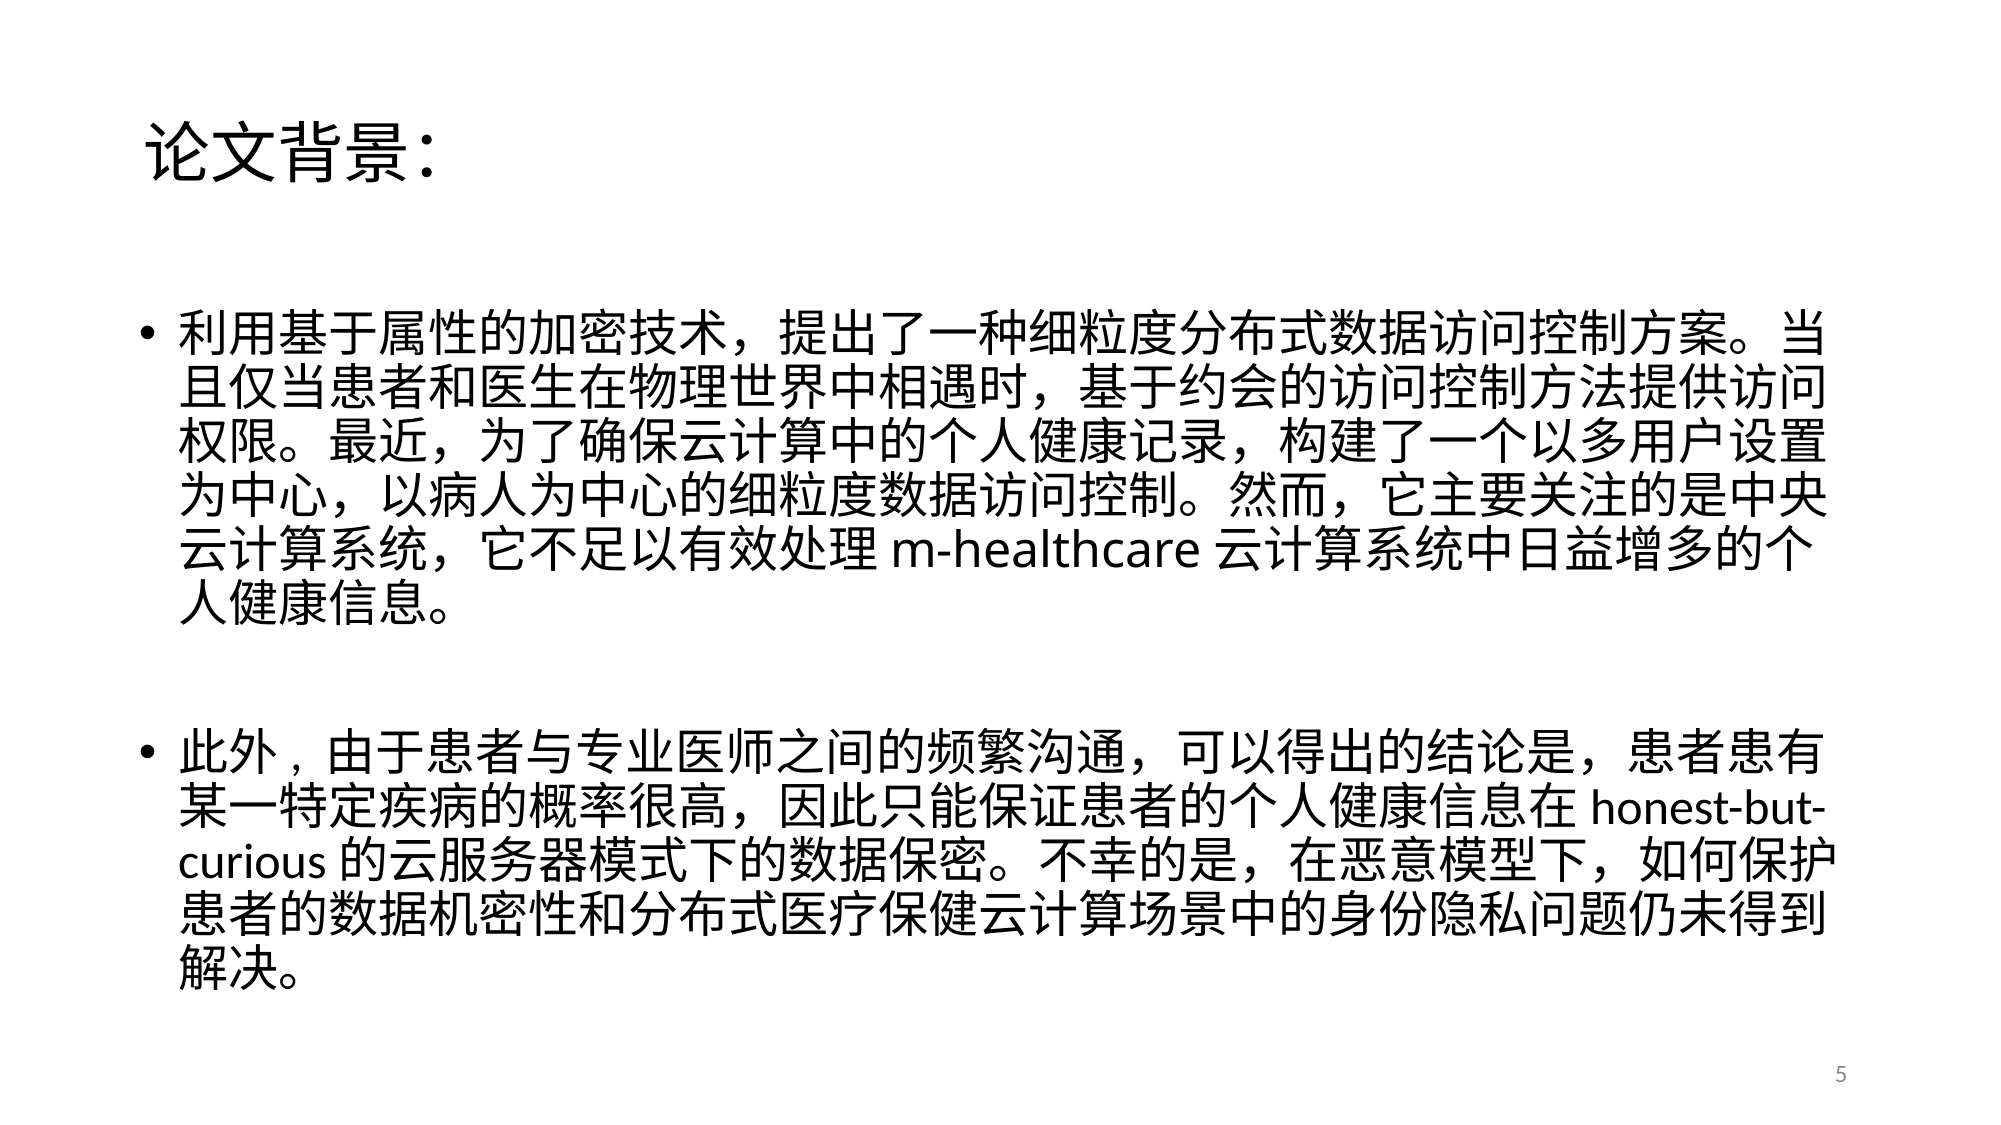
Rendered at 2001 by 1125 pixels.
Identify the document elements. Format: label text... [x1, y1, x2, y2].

slide_number 5 [1412, 1042, 1863, 1103]
text_box 论文背景： [128, 93, 1566, 209]
text_box 利用基于属性的加密技术，提出了一种细粒度分布式数据访问控制方案。当且仅当患者和医生在物理世界中相遇时，基于约会的访问控制方法提供访问权限。最近，为了确保云计算中的个人健康记录，构建了一个以多用户设置为中心，以病人为中心的细粒度数据访问控制。然而，它主要关注的是中央云计算系统，它不足以有效处理m-healthcare云计算系统中日益增多的个人健康信息。 此外, 由于患者与专业医师之间的频繁沟通，可以得出的结论是，患者患有某一特定疾病的概率很高，因此只能保证患者的个人健康信息在honest-but-curious的云服务器模式下的数据保密。不幸的是，在恶意模型下，如何保护患者的数据机密性和分布式医疗保健云计算场景中的身份隐私问题仍未得到解决。 [123, 208, 1877, 1097]
